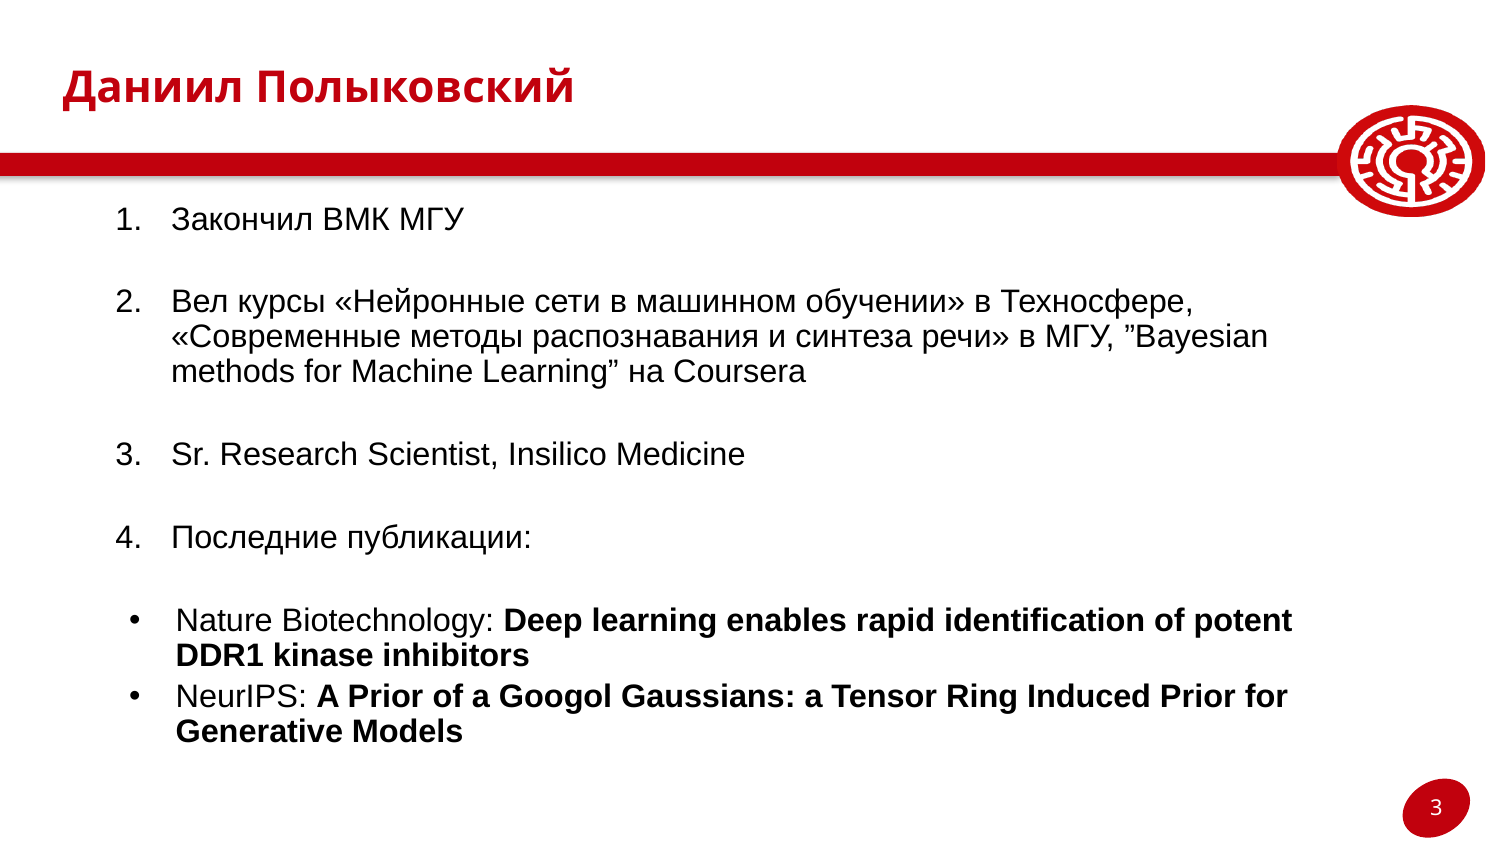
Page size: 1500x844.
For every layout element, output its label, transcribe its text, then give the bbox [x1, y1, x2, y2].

slide_number 3 [1404, 785, 1468, 831]
picture [1337, 105, 1485, 217]
list Закончил ВМК МГУ Вел курсы «Нейронные сети в машинном обучении» в Техносфере, «Современные методы распознавания и синтеза речи» в МГУ, ”Bayesian methods for Machine Learning” на Coursera Sr. Research Scientist, Insilico Medicine Последние публикации: Nature Biotechnology: Deep learning enables rapid identification of potent DDR1 kinase inhibitors NeurIPS: A Prior of a Googol Gaussians: a Tensor Ring Induced Prior for Generative Models [100, 194, 1336, 761]
title Даниил Полыковский [47, 31, 1281, 139]
